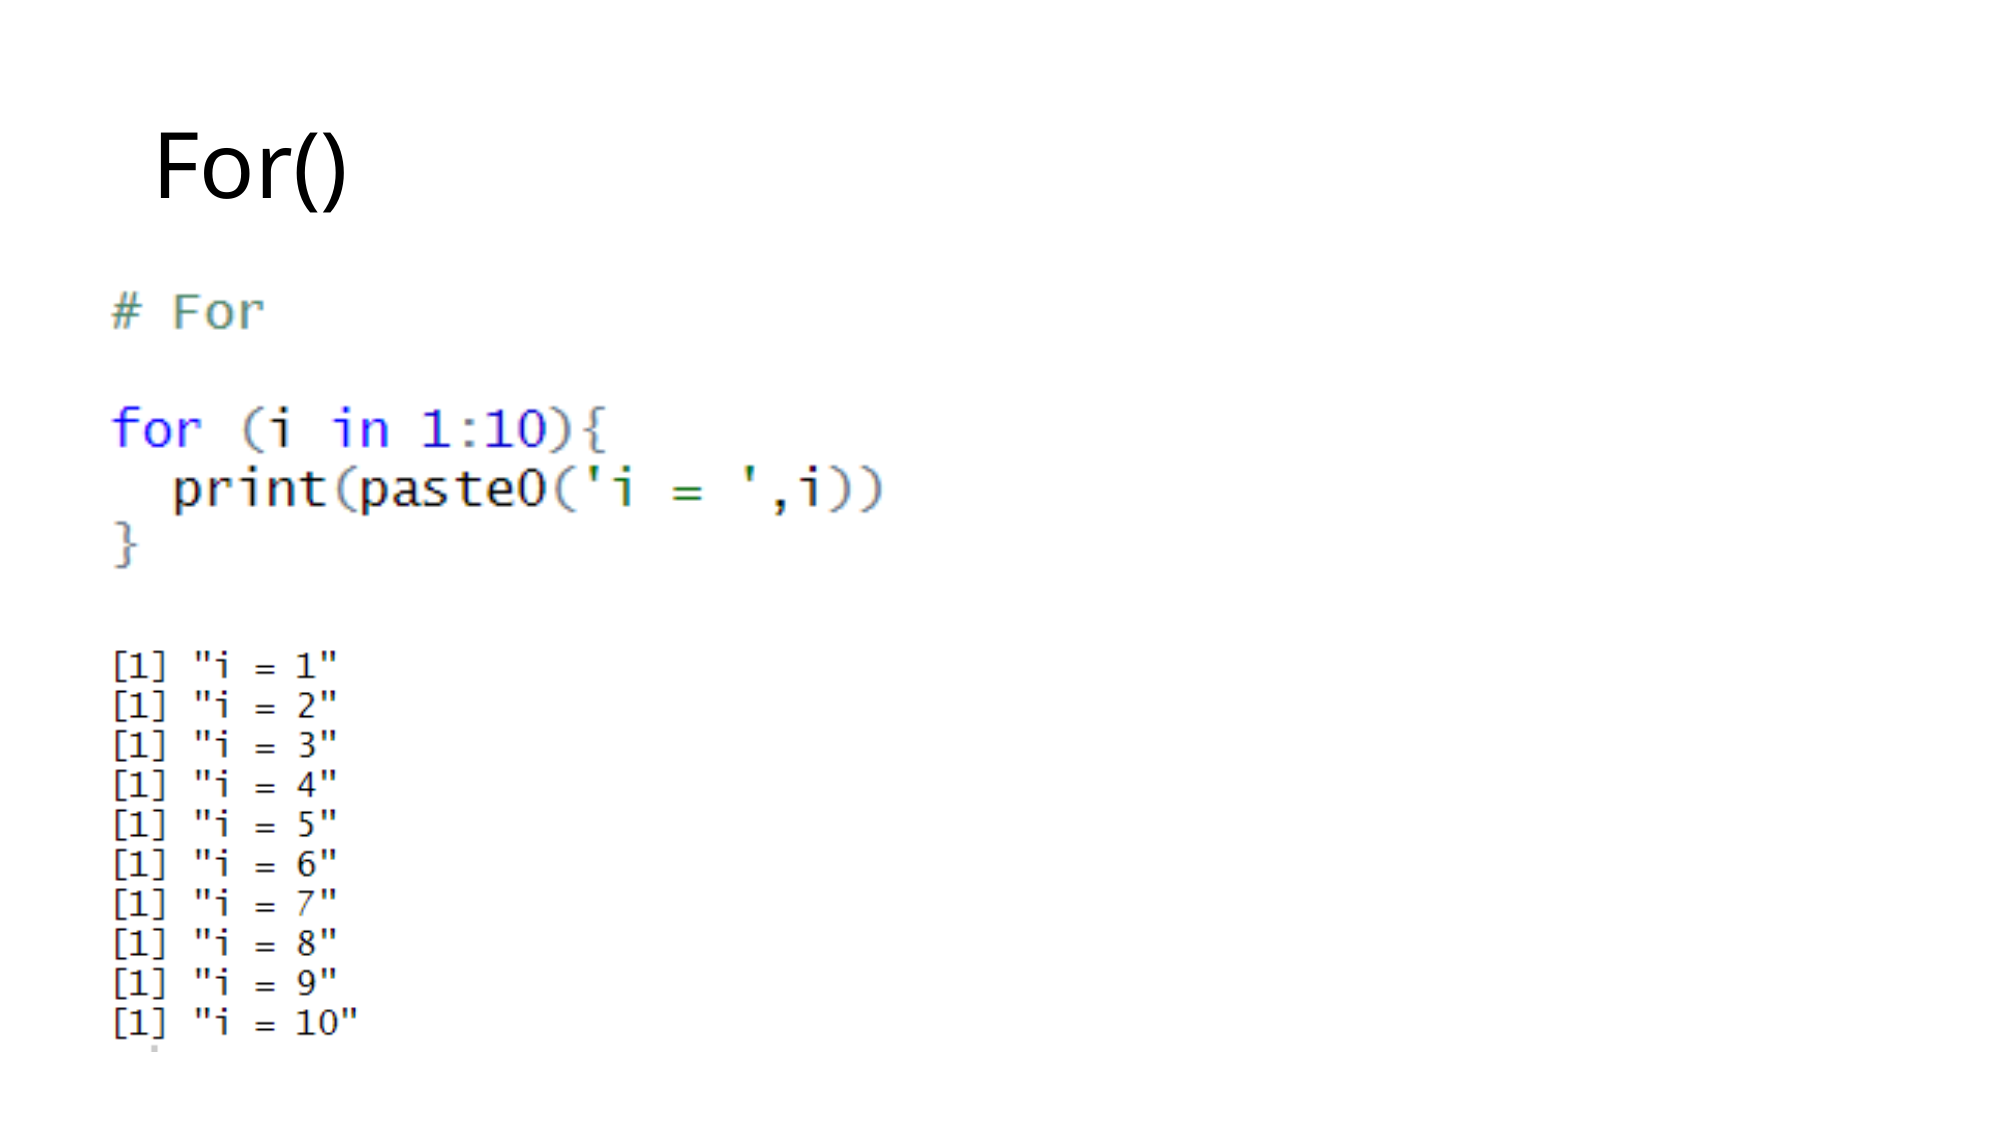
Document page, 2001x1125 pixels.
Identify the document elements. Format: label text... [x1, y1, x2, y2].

title For() [137, 59, 1863, 278]
picture [106, 277, 907, 619]
picture [106, 643, 379, 1052]
